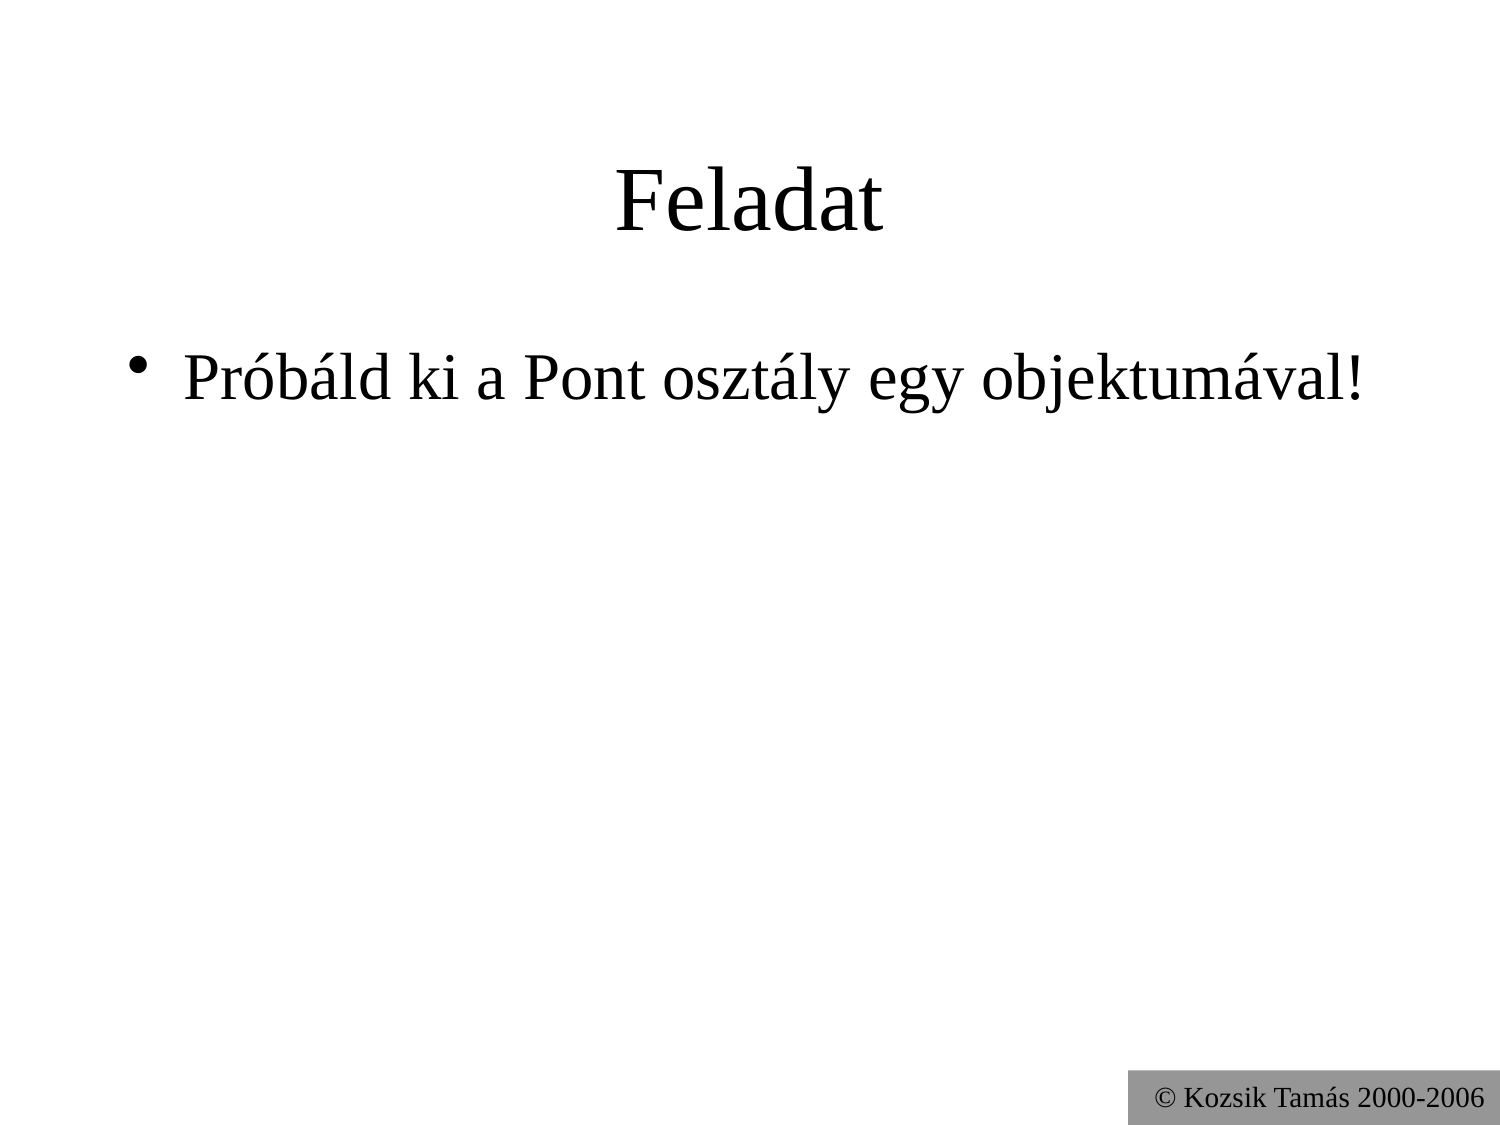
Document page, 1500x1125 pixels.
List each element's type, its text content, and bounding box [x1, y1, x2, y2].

list Próbáld ki a Pont osztály egy objektumával! [112, 324, 1388, 1000]
title Feladat [112, 99, 1388, 288]
footer © Kozsik Tamás 2000-2006 [1128, 1070, 1500, 1125]
